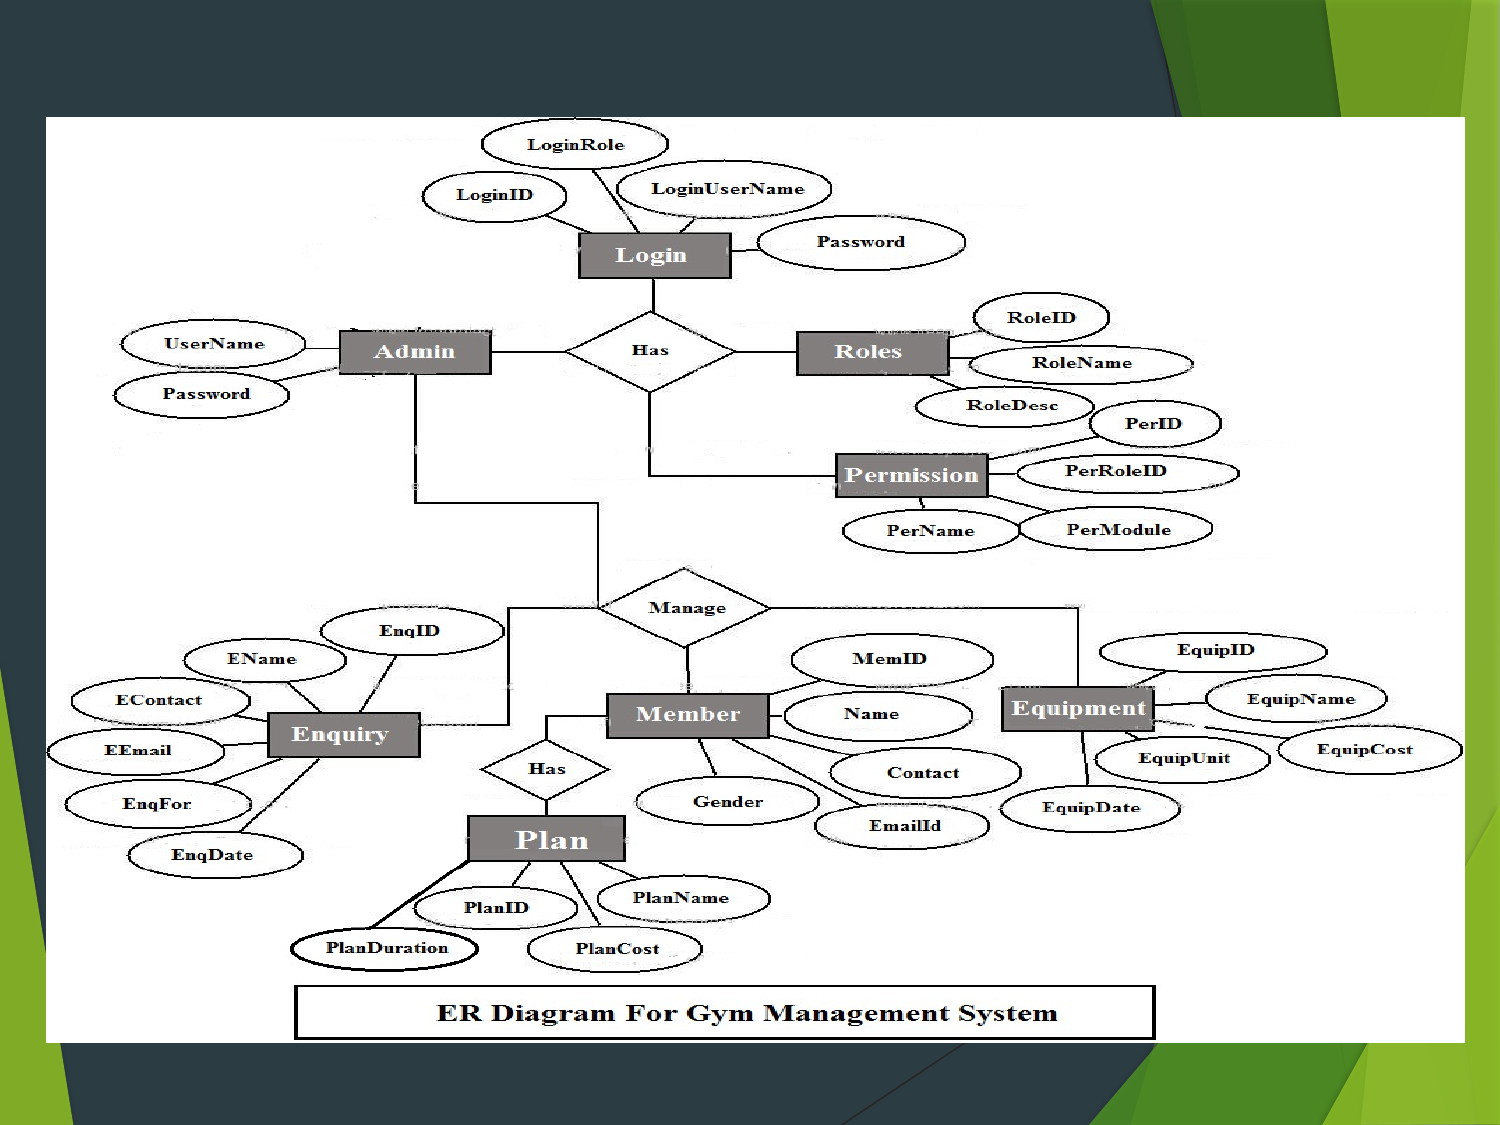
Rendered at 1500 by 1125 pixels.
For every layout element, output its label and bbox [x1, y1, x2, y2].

picture [46, 116, 1466, 1044]
